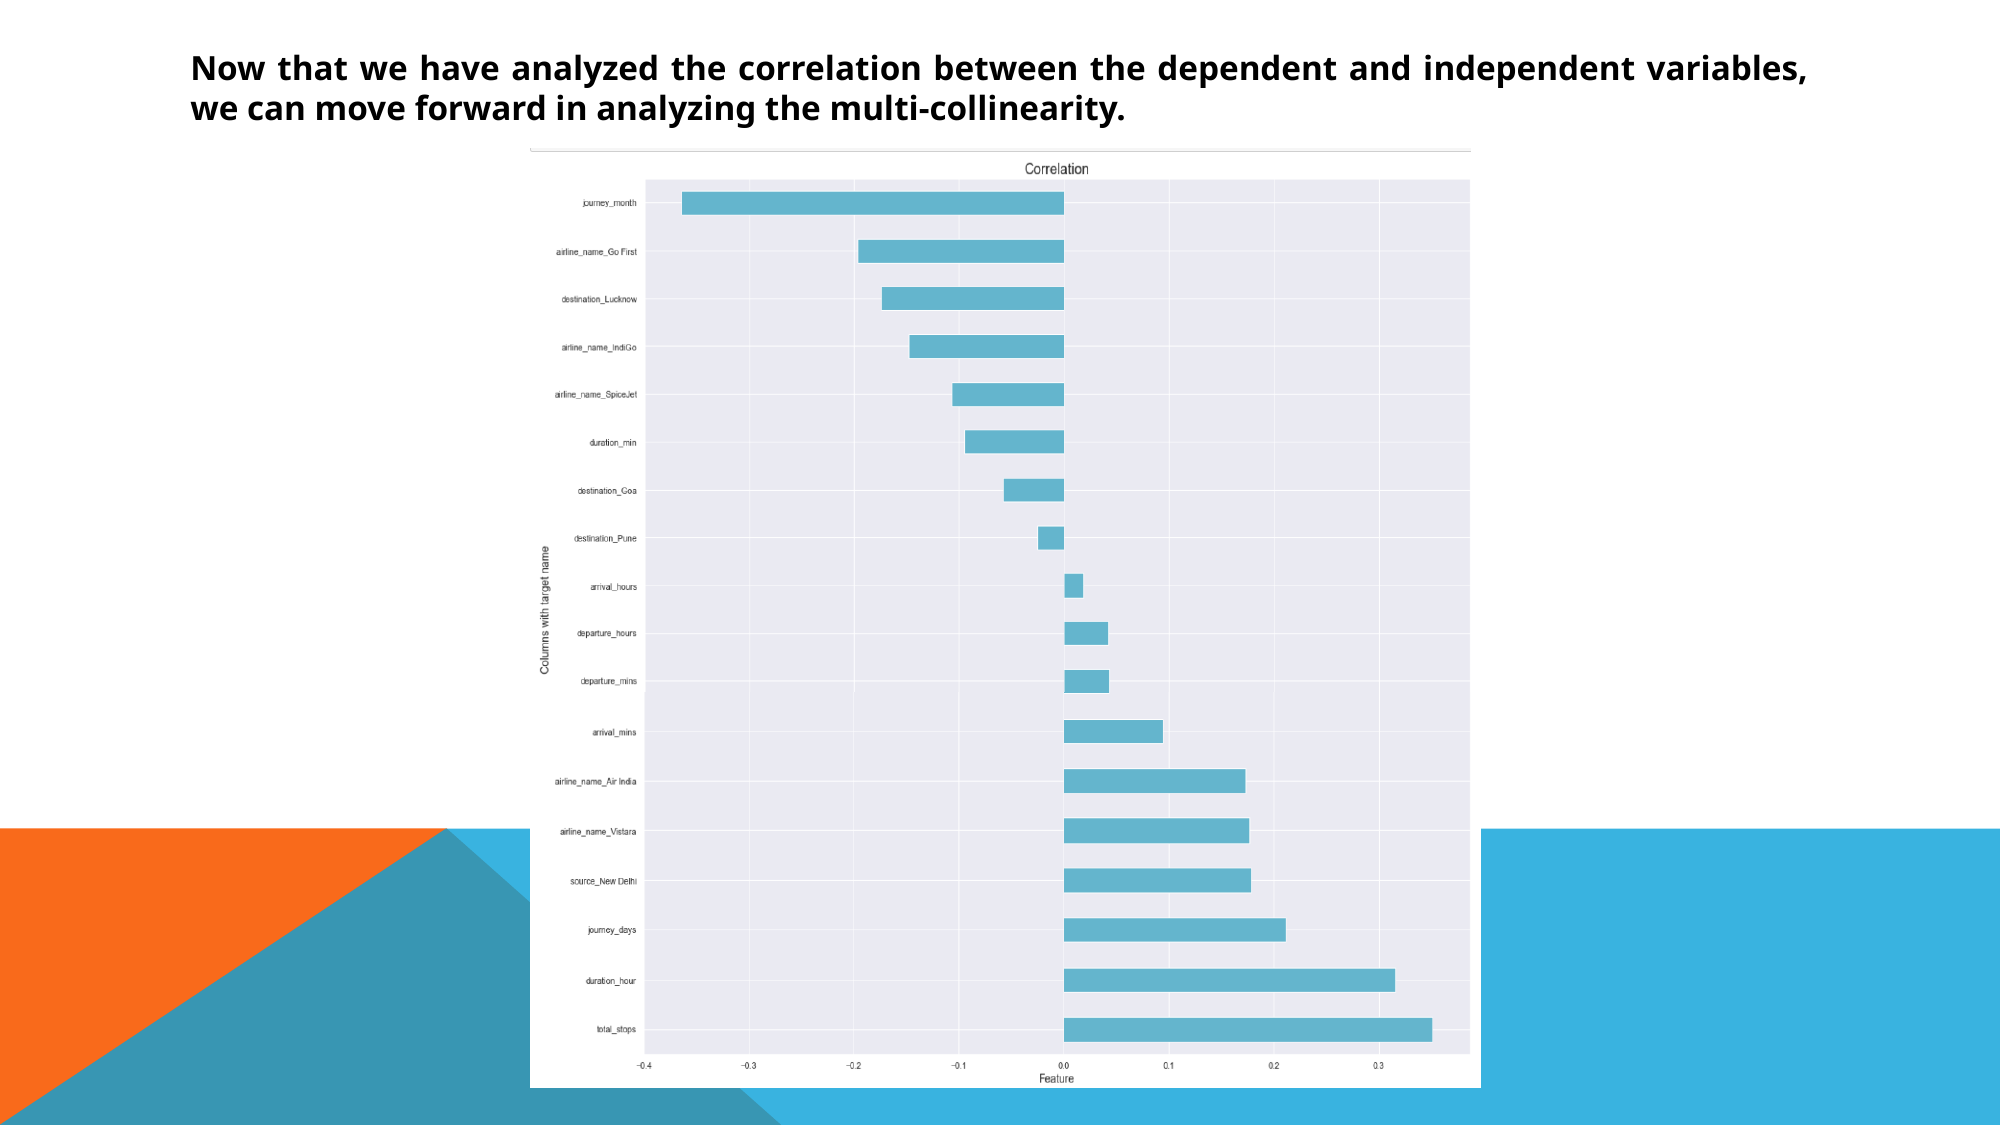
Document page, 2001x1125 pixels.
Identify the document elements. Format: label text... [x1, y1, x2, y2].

picture [530, 148, 1481, 1089]
list Now that we have analyzed the correlation between the dependent and independent variables, we can move forward in analyzing the multi-collinearity. [175, 39, 1826, 1013]
